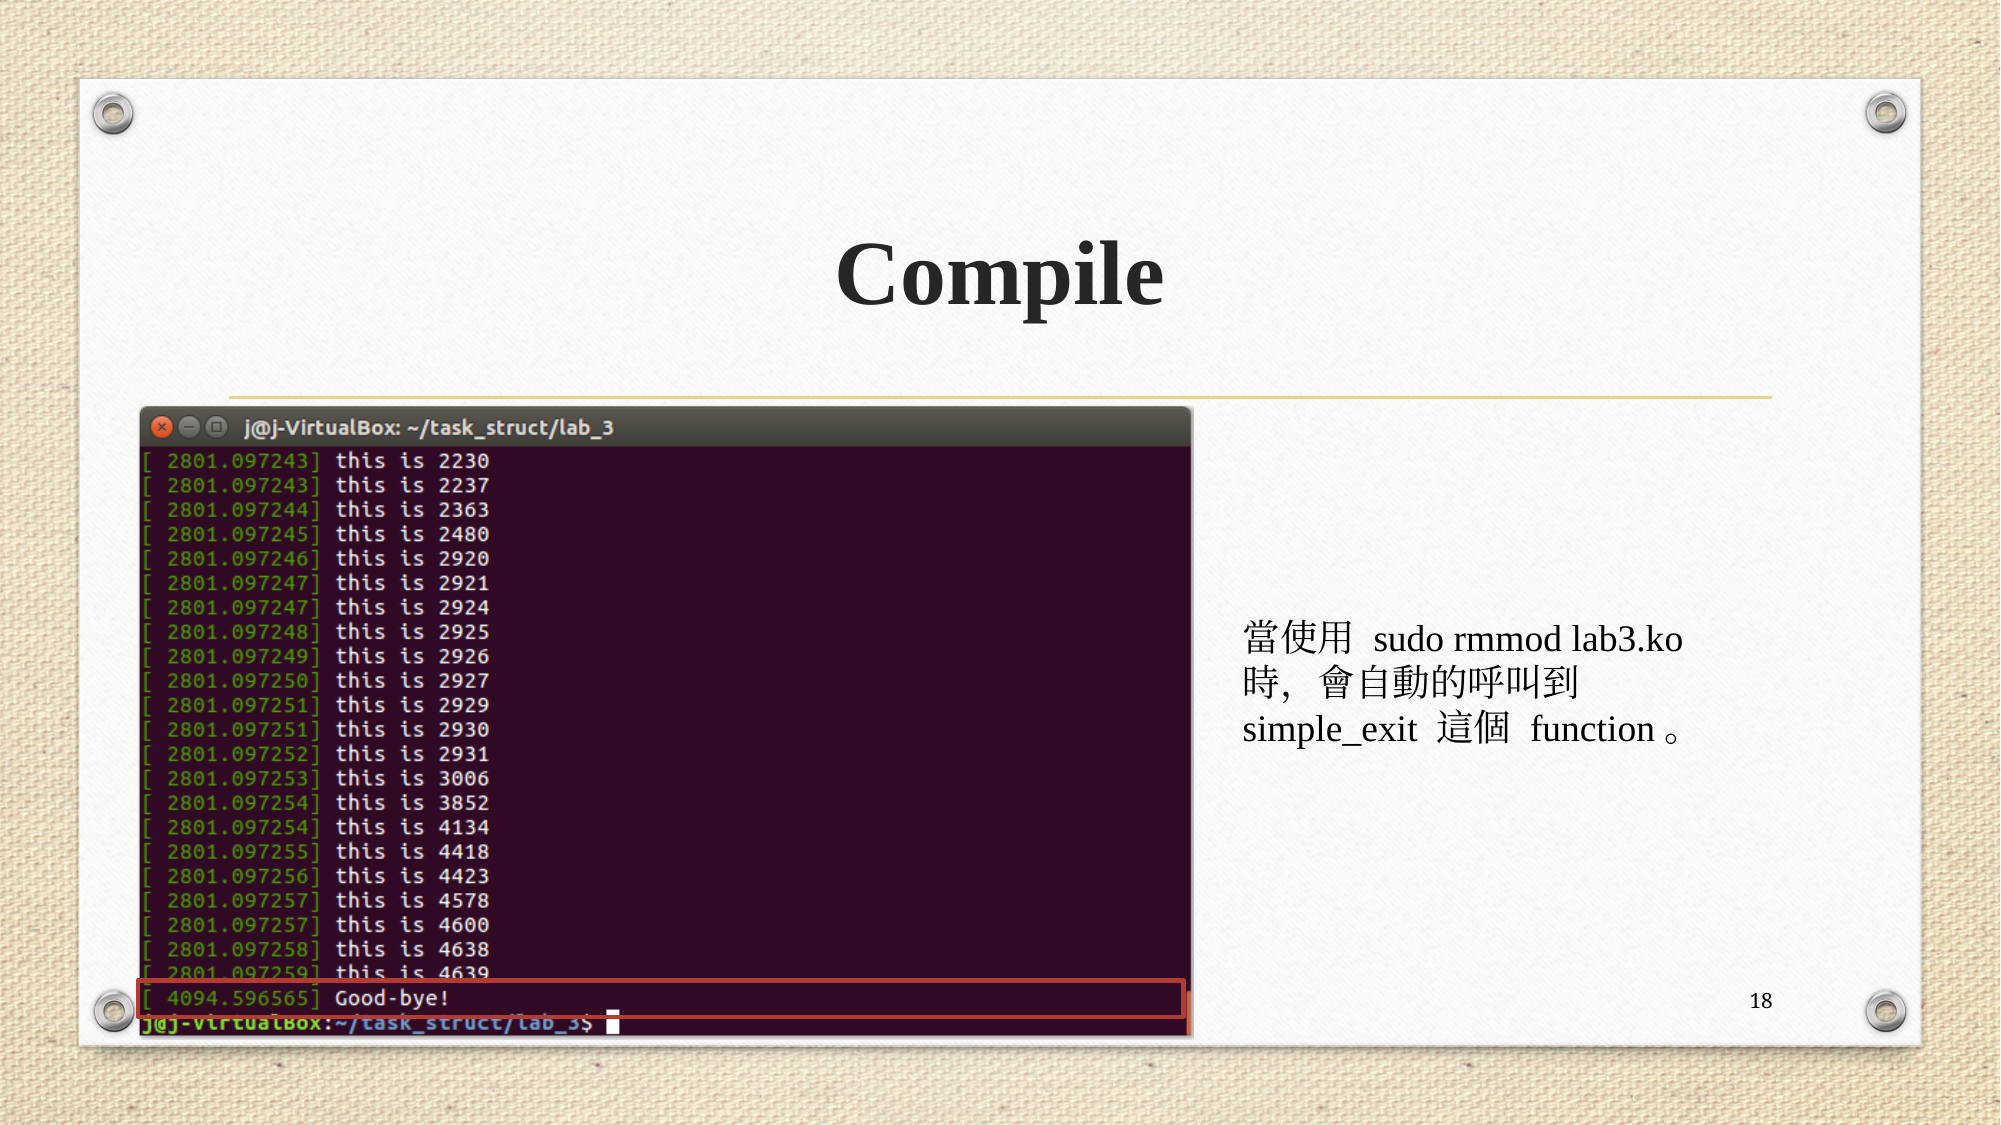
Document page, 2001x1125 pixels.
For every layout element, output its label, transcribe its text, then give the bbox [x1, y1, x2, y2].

title Compile [212, 161, 1788, 375]
picture [0, 0, 2001, 1125]
text_box 當使用 sudo rmmod lab3.ko 時，會自動的呼叫到 simple_exit 這個 function。 [1227, 606, 1753, 802]
slide_number 18 [1698, 979, 1788, 1025]
